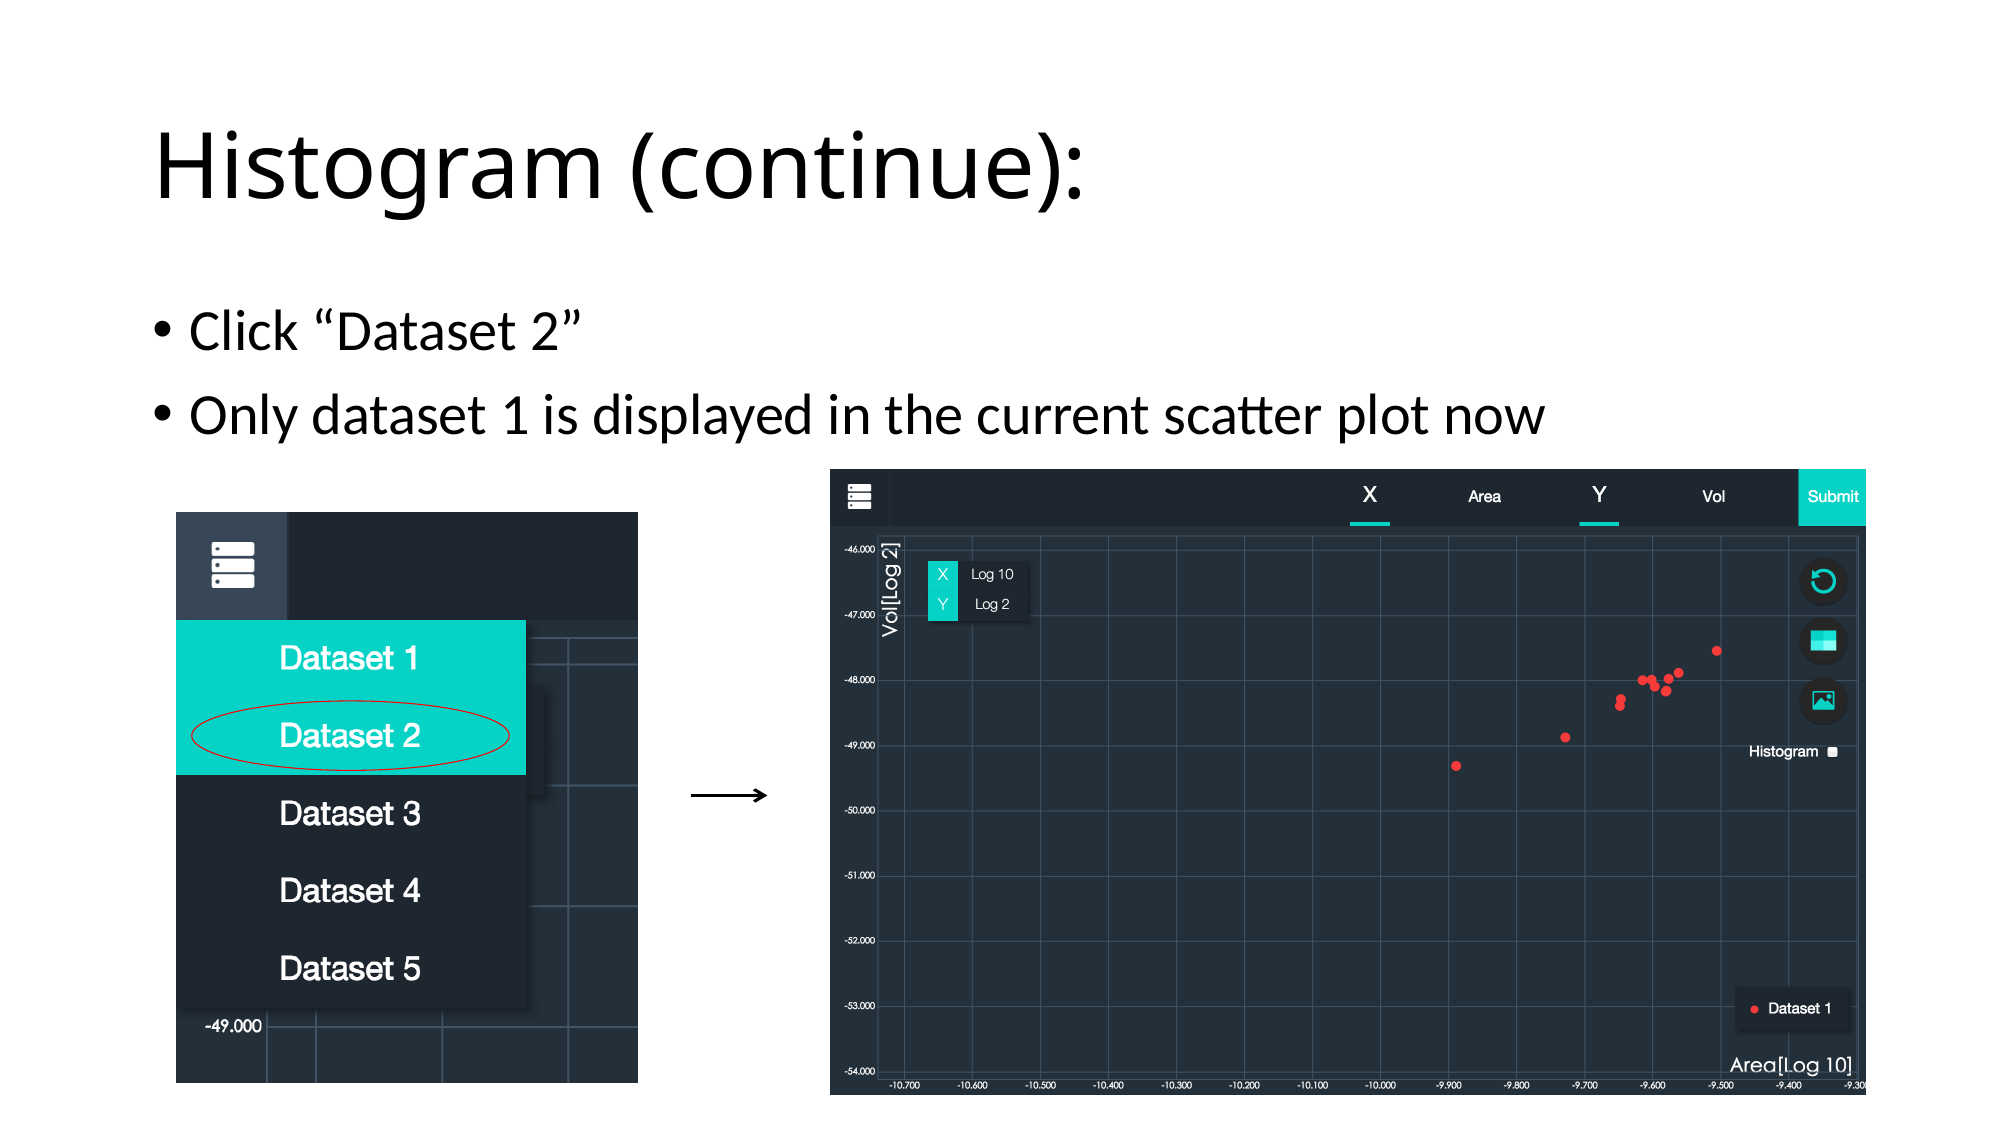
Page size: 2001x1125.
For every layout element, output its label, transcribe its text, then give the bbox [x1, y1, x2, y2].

title Histogram (continue): [137, 59, 1863, 278]
list Click “Dataset 2” Only dataset 1 is displayed in the current scatter plot now [137, 292, 1863, 1007]
picture [176, 512, 638, 1083]
picture [829, 469, 1866, 1095]
